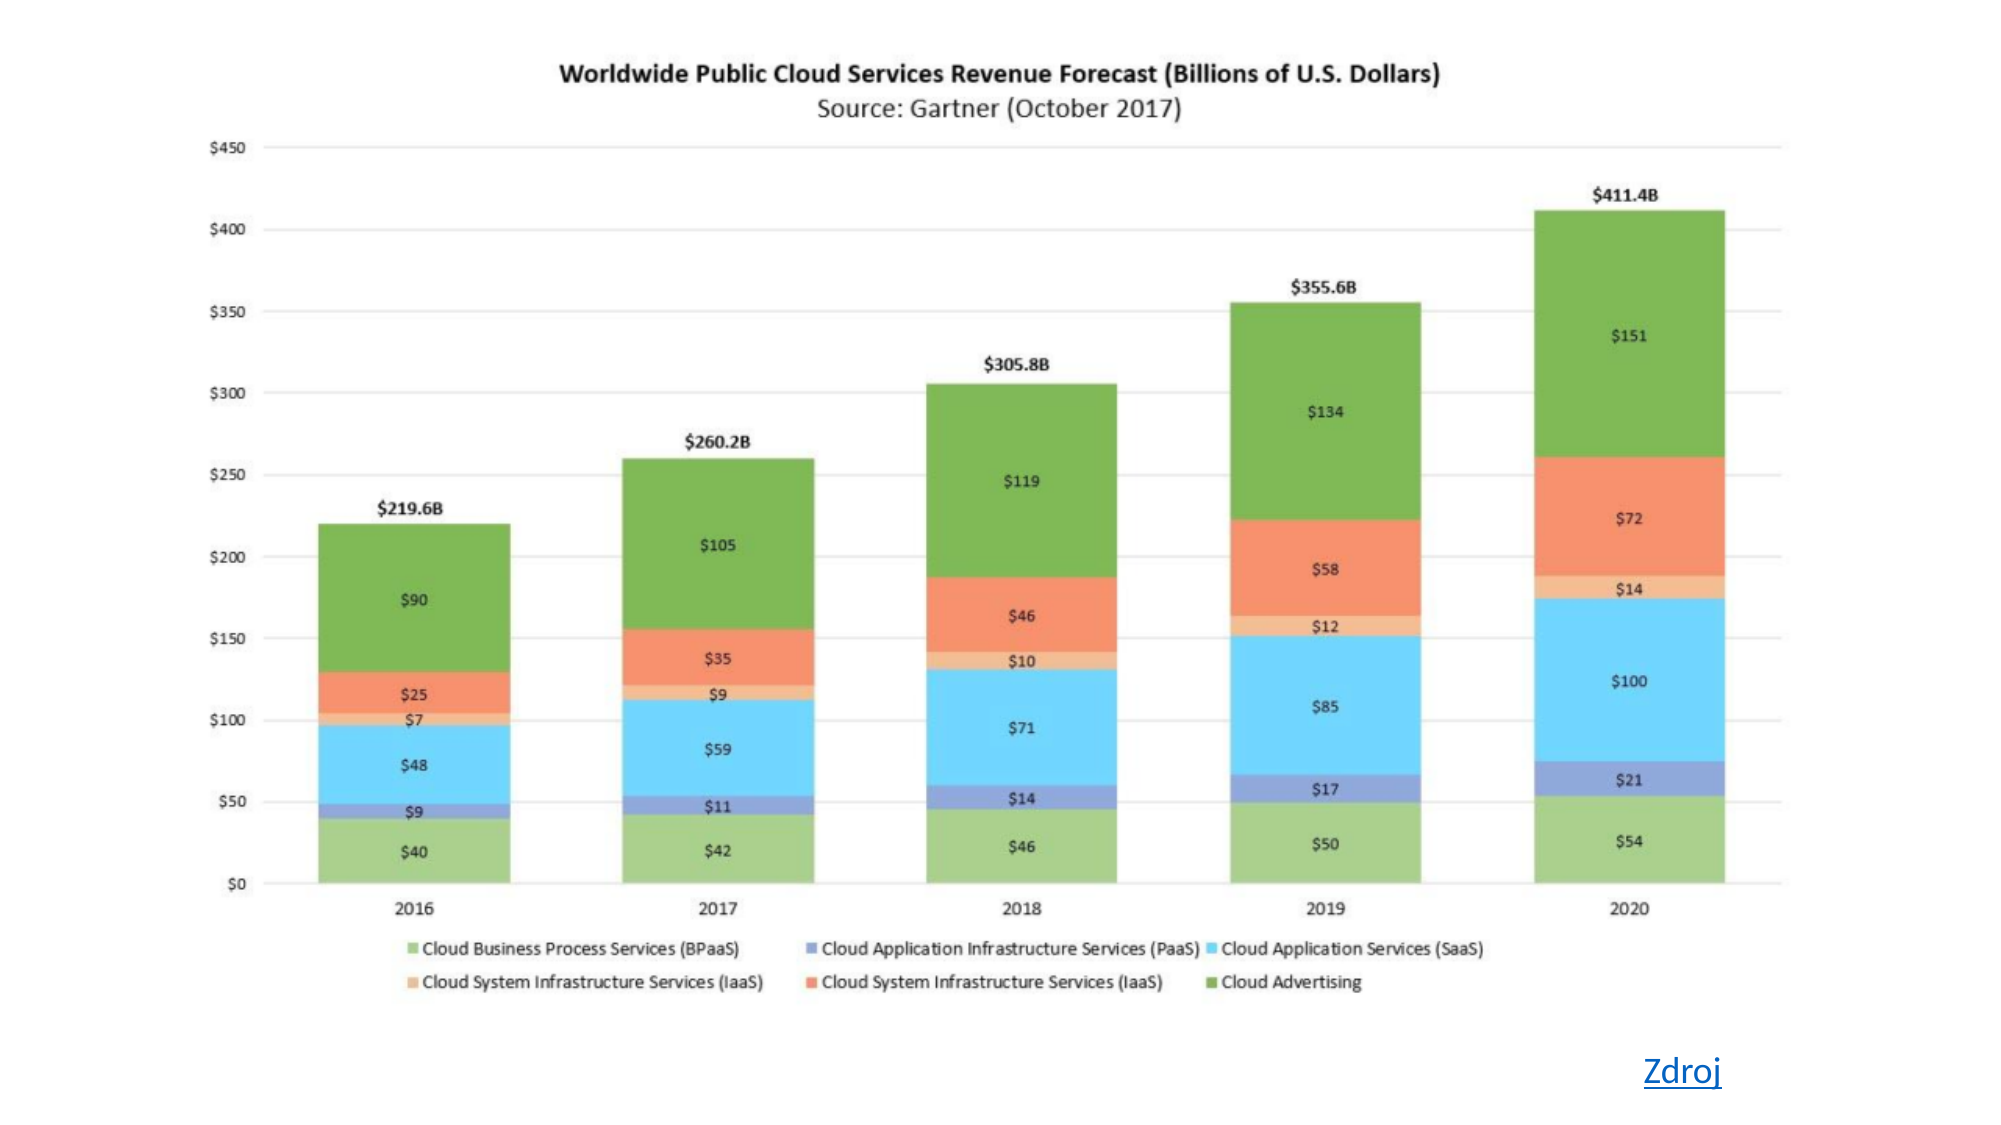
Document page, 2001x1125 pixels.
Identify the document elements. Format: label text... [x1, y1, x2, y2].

text_box Zdroj [1628, 1039, 1737, 1099]
picture [199, 44, 1800, 1007]
